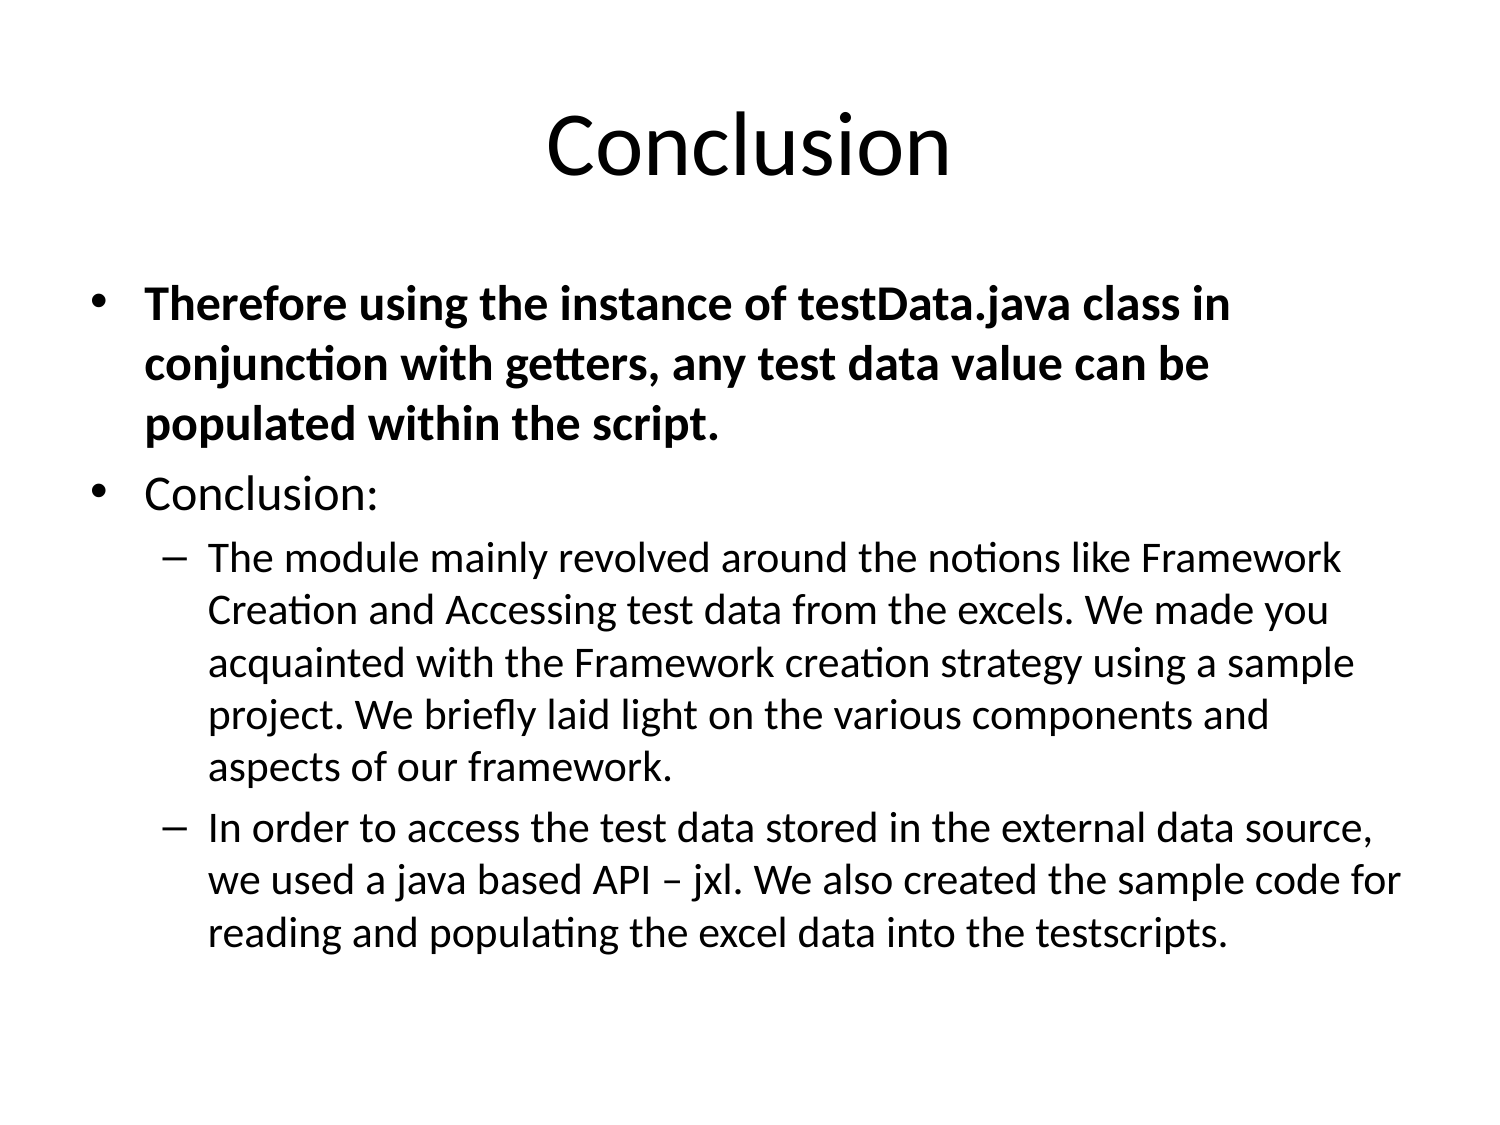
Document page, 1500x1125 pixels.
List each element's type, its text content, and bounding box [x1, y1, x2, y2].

title Conclusion [75, 45, 1425, 233]
list Therefore using the instance of testData.java class in conjunction with getters, any test data value can be populated within the script. Conclusion: The module mainly revolved around the notions like Framework Creation and Accessing test data from the excels. We made you acquainted with the Framework creation strategy using a sample project. We briefly laid light on the various components and aspects of our framework. In order to access the test data stored in the external data source, we used a java based API – jxl. We also created the sample code for reading and populating the excel data into the testscripts. [75, 262, 1425, 965]
